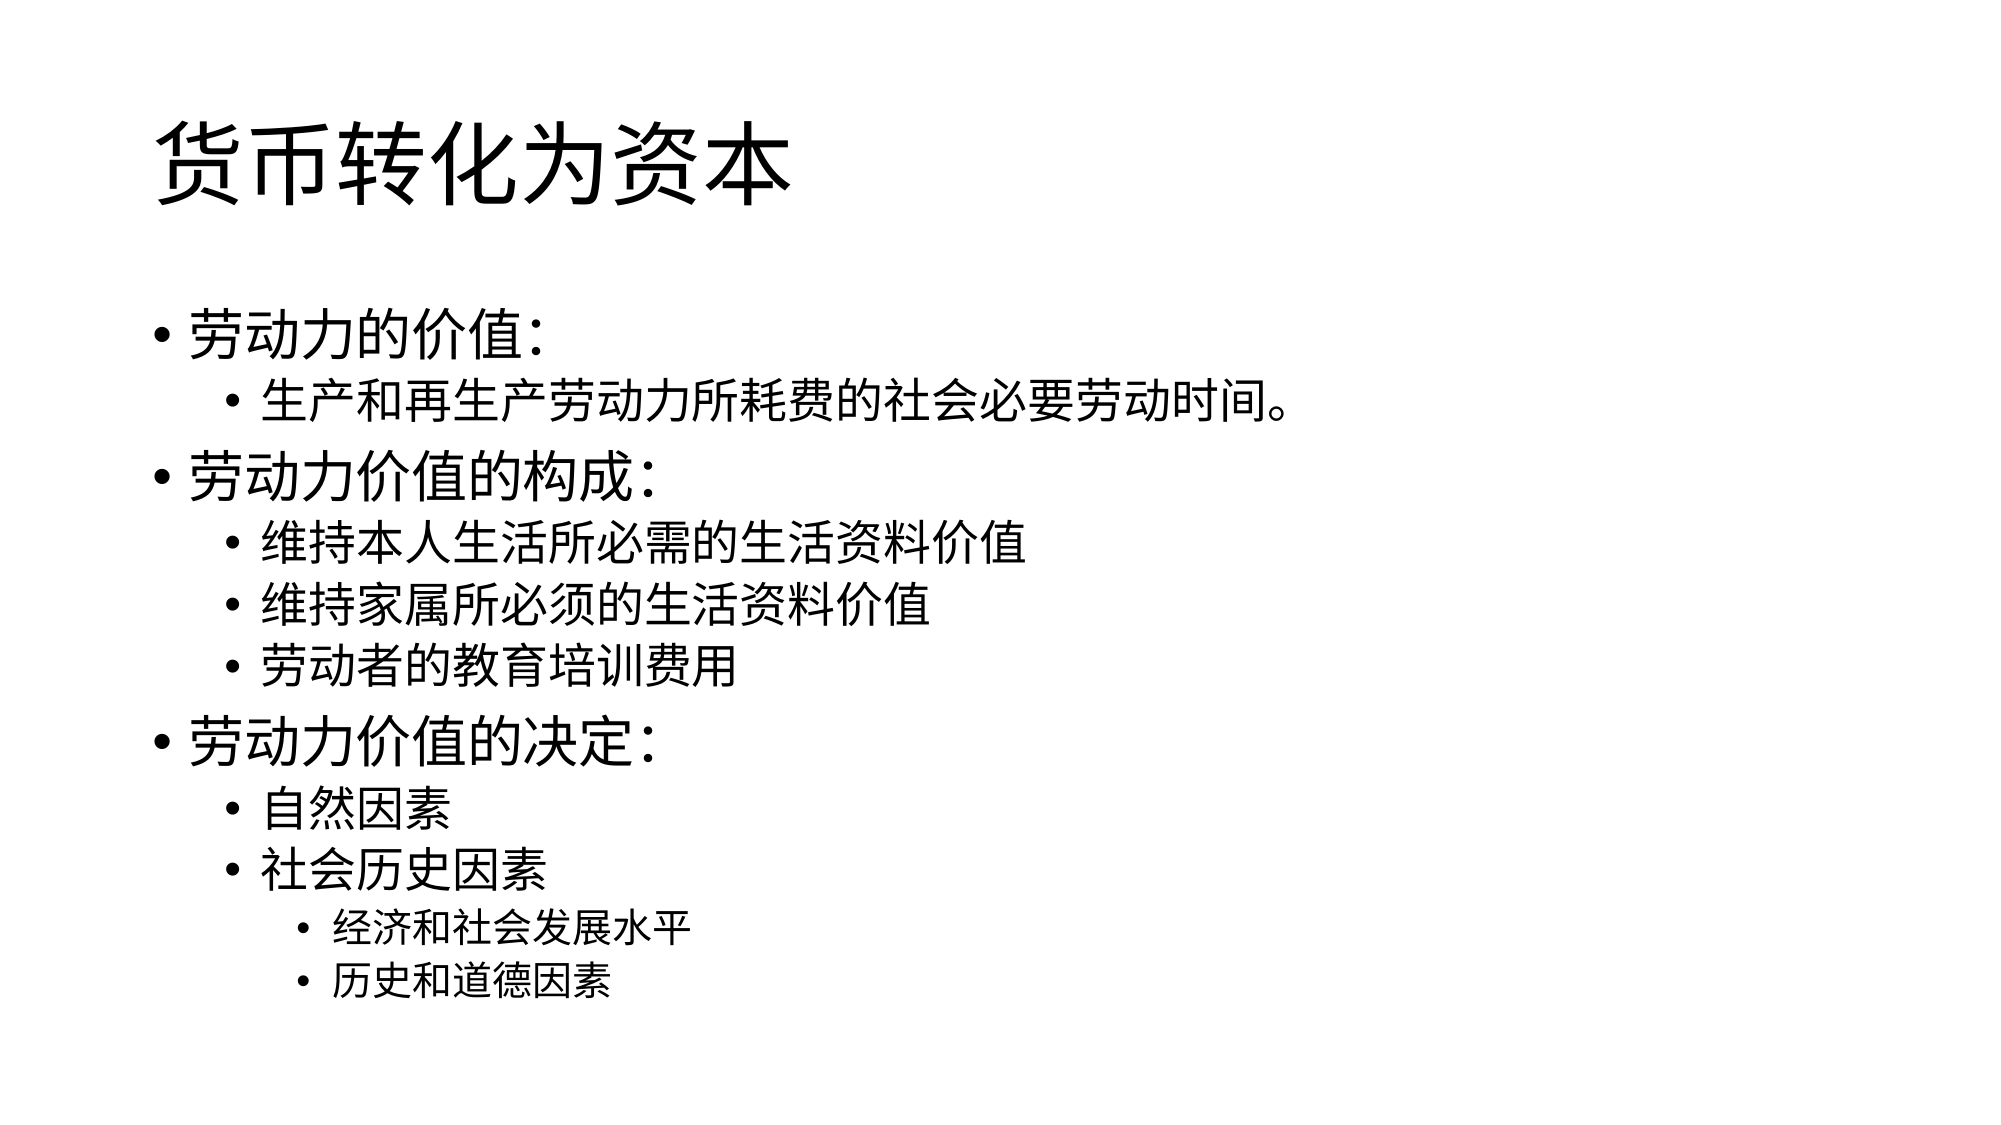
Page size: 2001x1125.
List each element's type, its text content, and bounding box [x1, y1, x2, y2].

list 劳动力的价值： 生产和再生产劳动力所耗费的社会必要劳动时间。 劳动力价值的构成： 维持本人生活所必需的生活资料价值 维持家属所必须的生活资料价值 劳动者的教育培训费用 劳动力价值的决定： 自然因素 社会历史因素 经济和社会发展水平 历史和道德因素 [137, 299, 1863, 1014]
title 货币转化为资本 [137, 59, 1863, 278]
